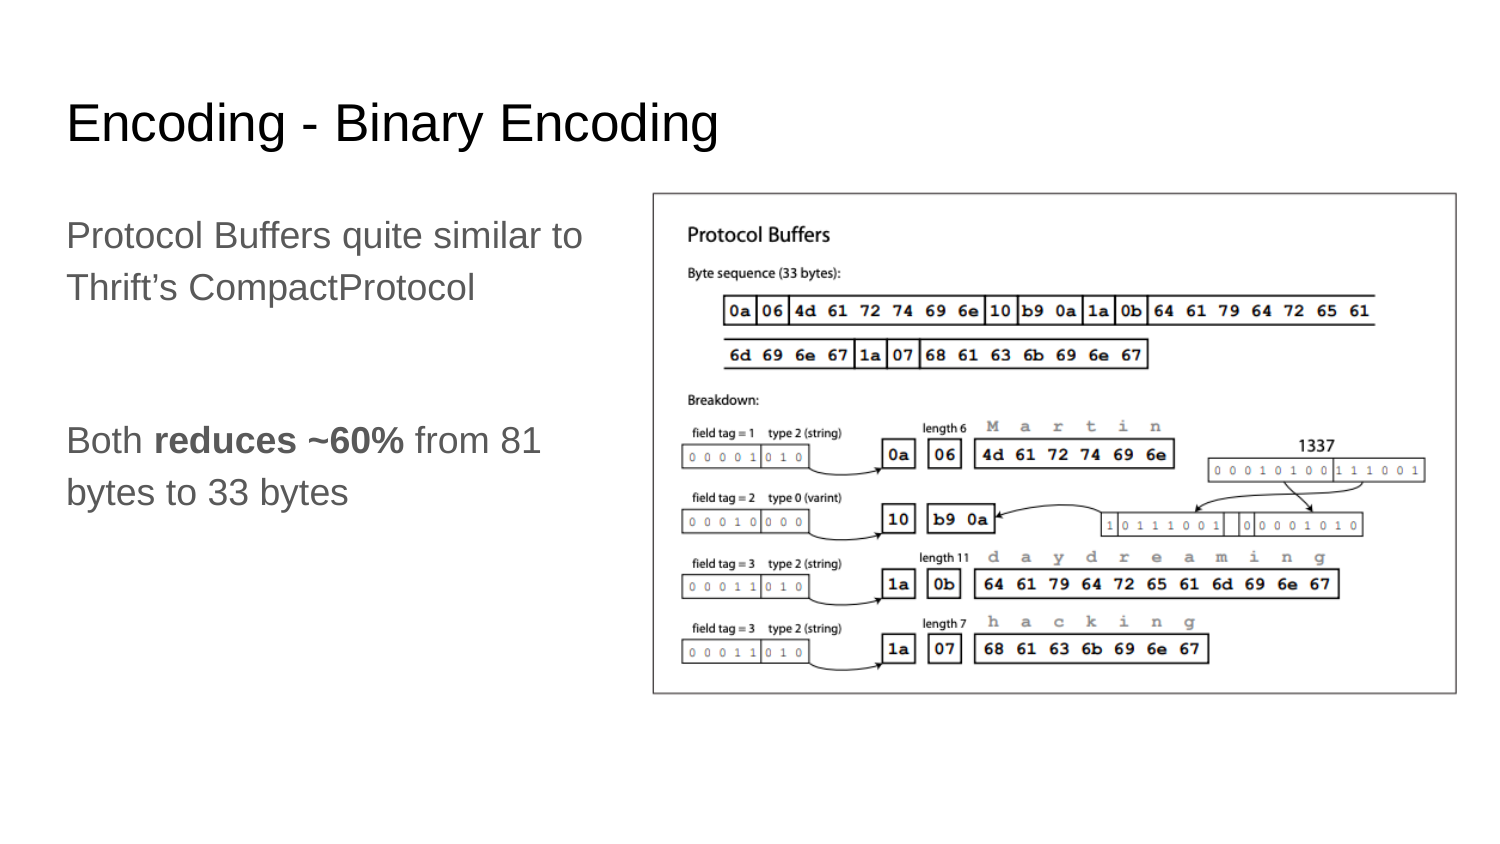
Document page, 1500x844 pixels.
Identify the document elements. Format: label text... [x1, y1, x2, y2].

list Protocol Buffers quite similar to Thrift’s CompactProtocol Both reduces ~60% from 81 bytes to 33 bytes [51, 189, 618, 750]
picture [647, 188, 1465, 701]
title Encoding - Binary Encoding [51, 72, 1449, 167]
